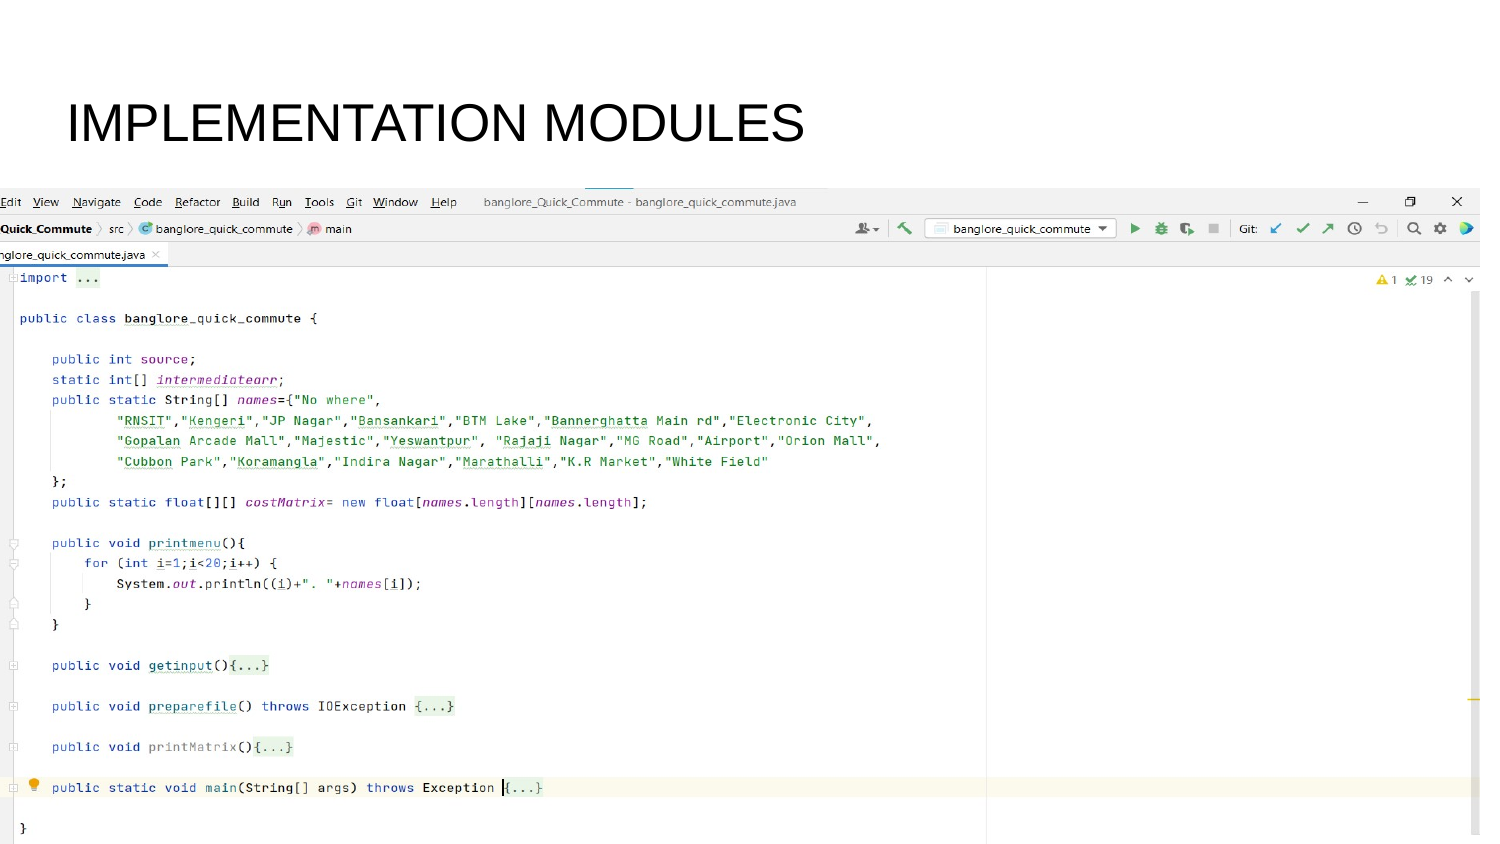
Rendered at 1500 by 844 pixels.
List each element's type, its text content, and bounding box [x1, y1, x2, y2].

picture [0, 188, 1480, 844]
title IMPLEMENTATION MODULES [51, 72, 1449, 167]
